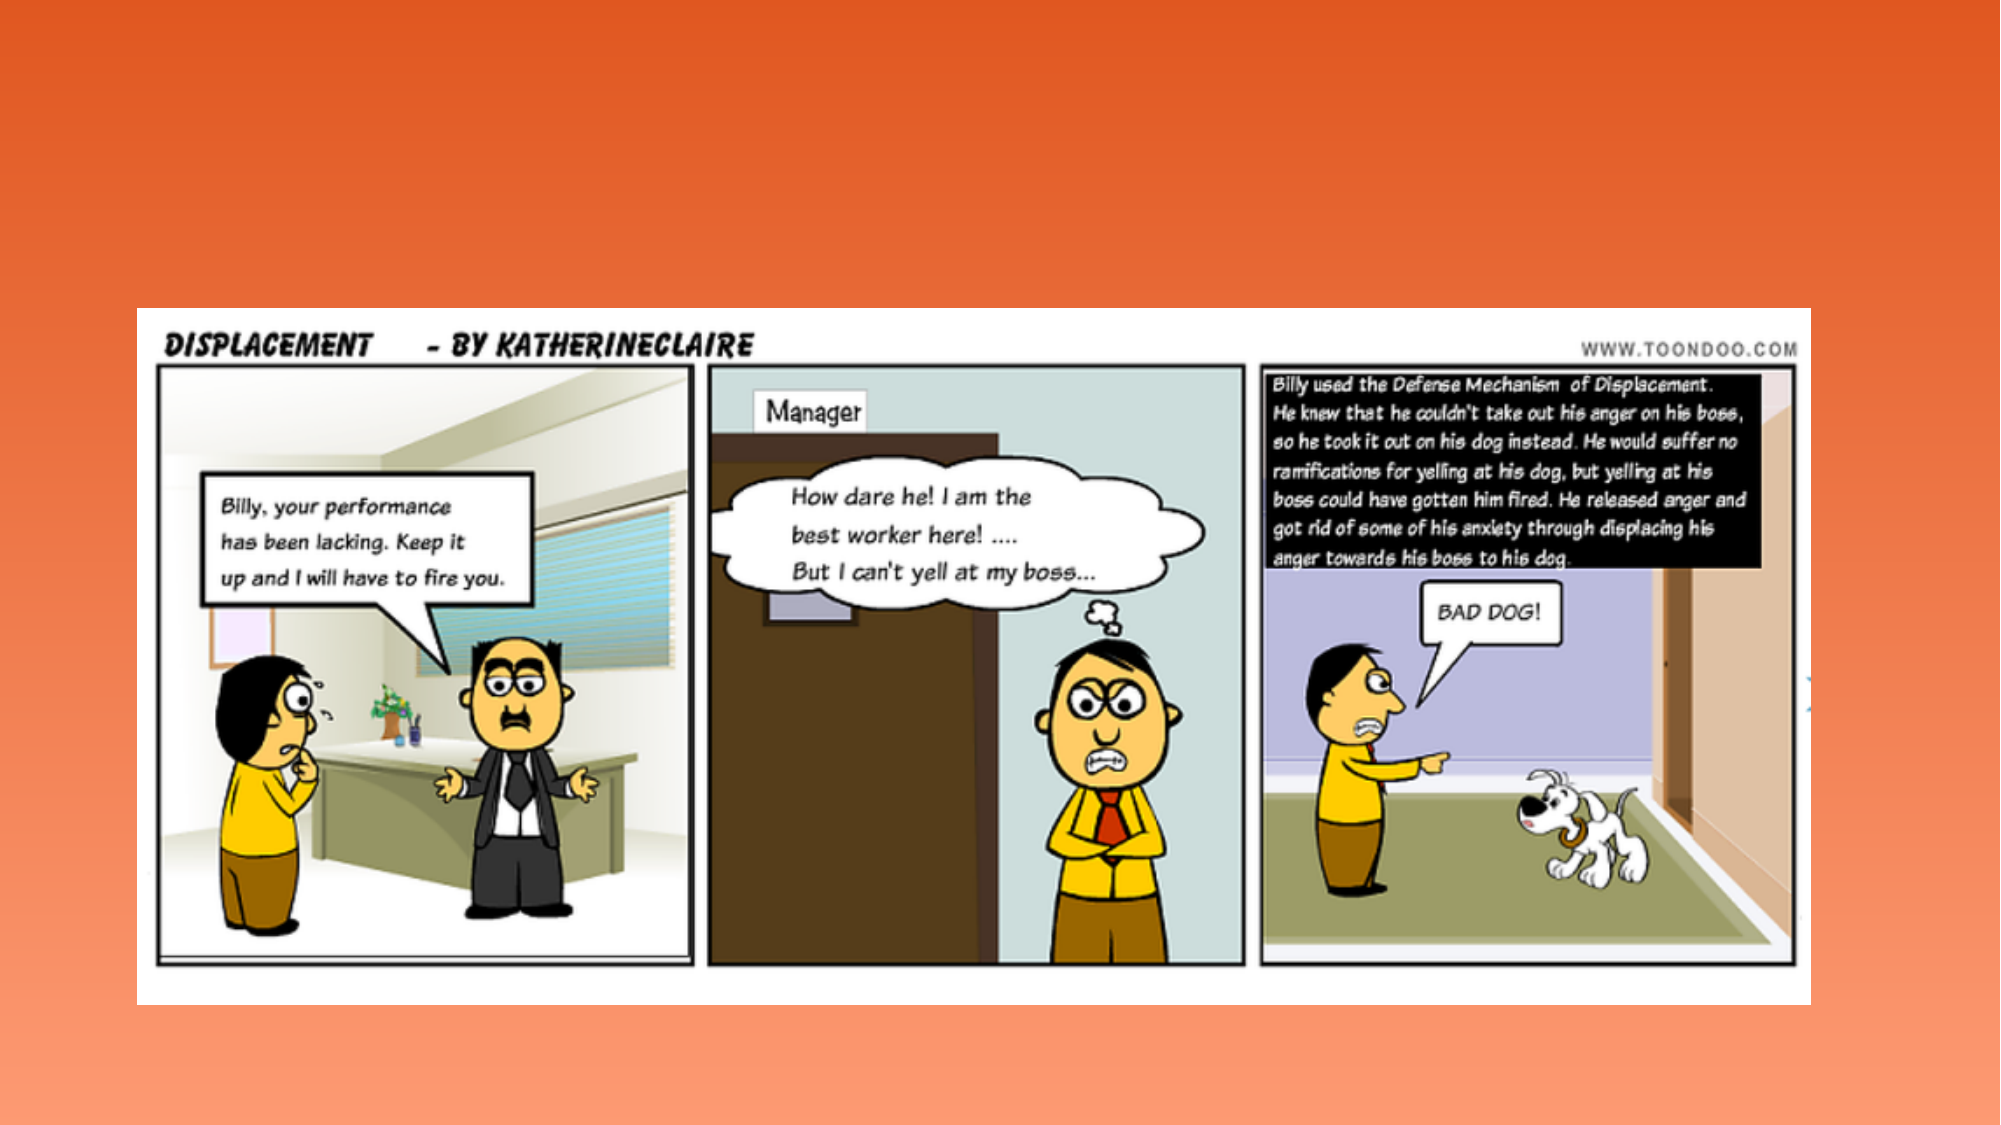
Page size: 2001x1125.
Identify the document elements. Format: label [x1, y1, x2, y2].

list [137, 309, 1811, 1005]
